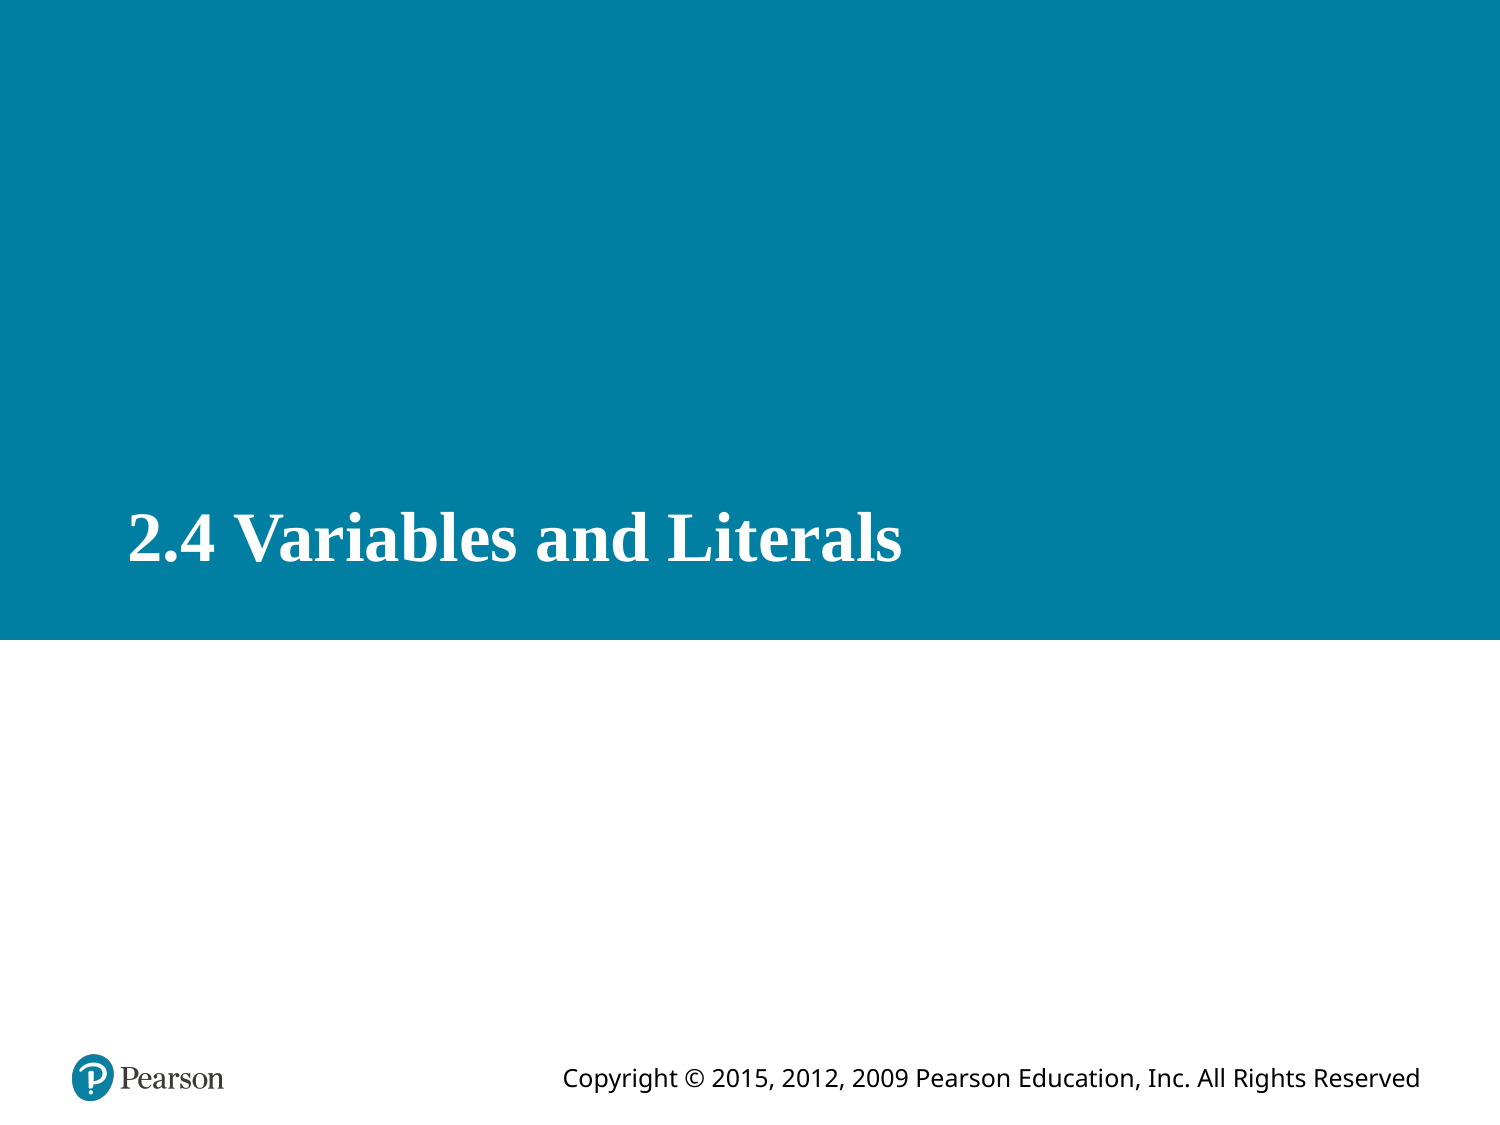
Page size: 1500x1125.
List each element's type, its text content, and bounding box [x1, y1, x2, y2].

picture [98, 1054, 224, 1101]
picture [72, 1087, 83, 1101]
title 2.4 Variables and Literals [112, 372, 1388, 591]
picture [72, 1054, 88, 1070]
picture [80, 1063, 106, 1088]
